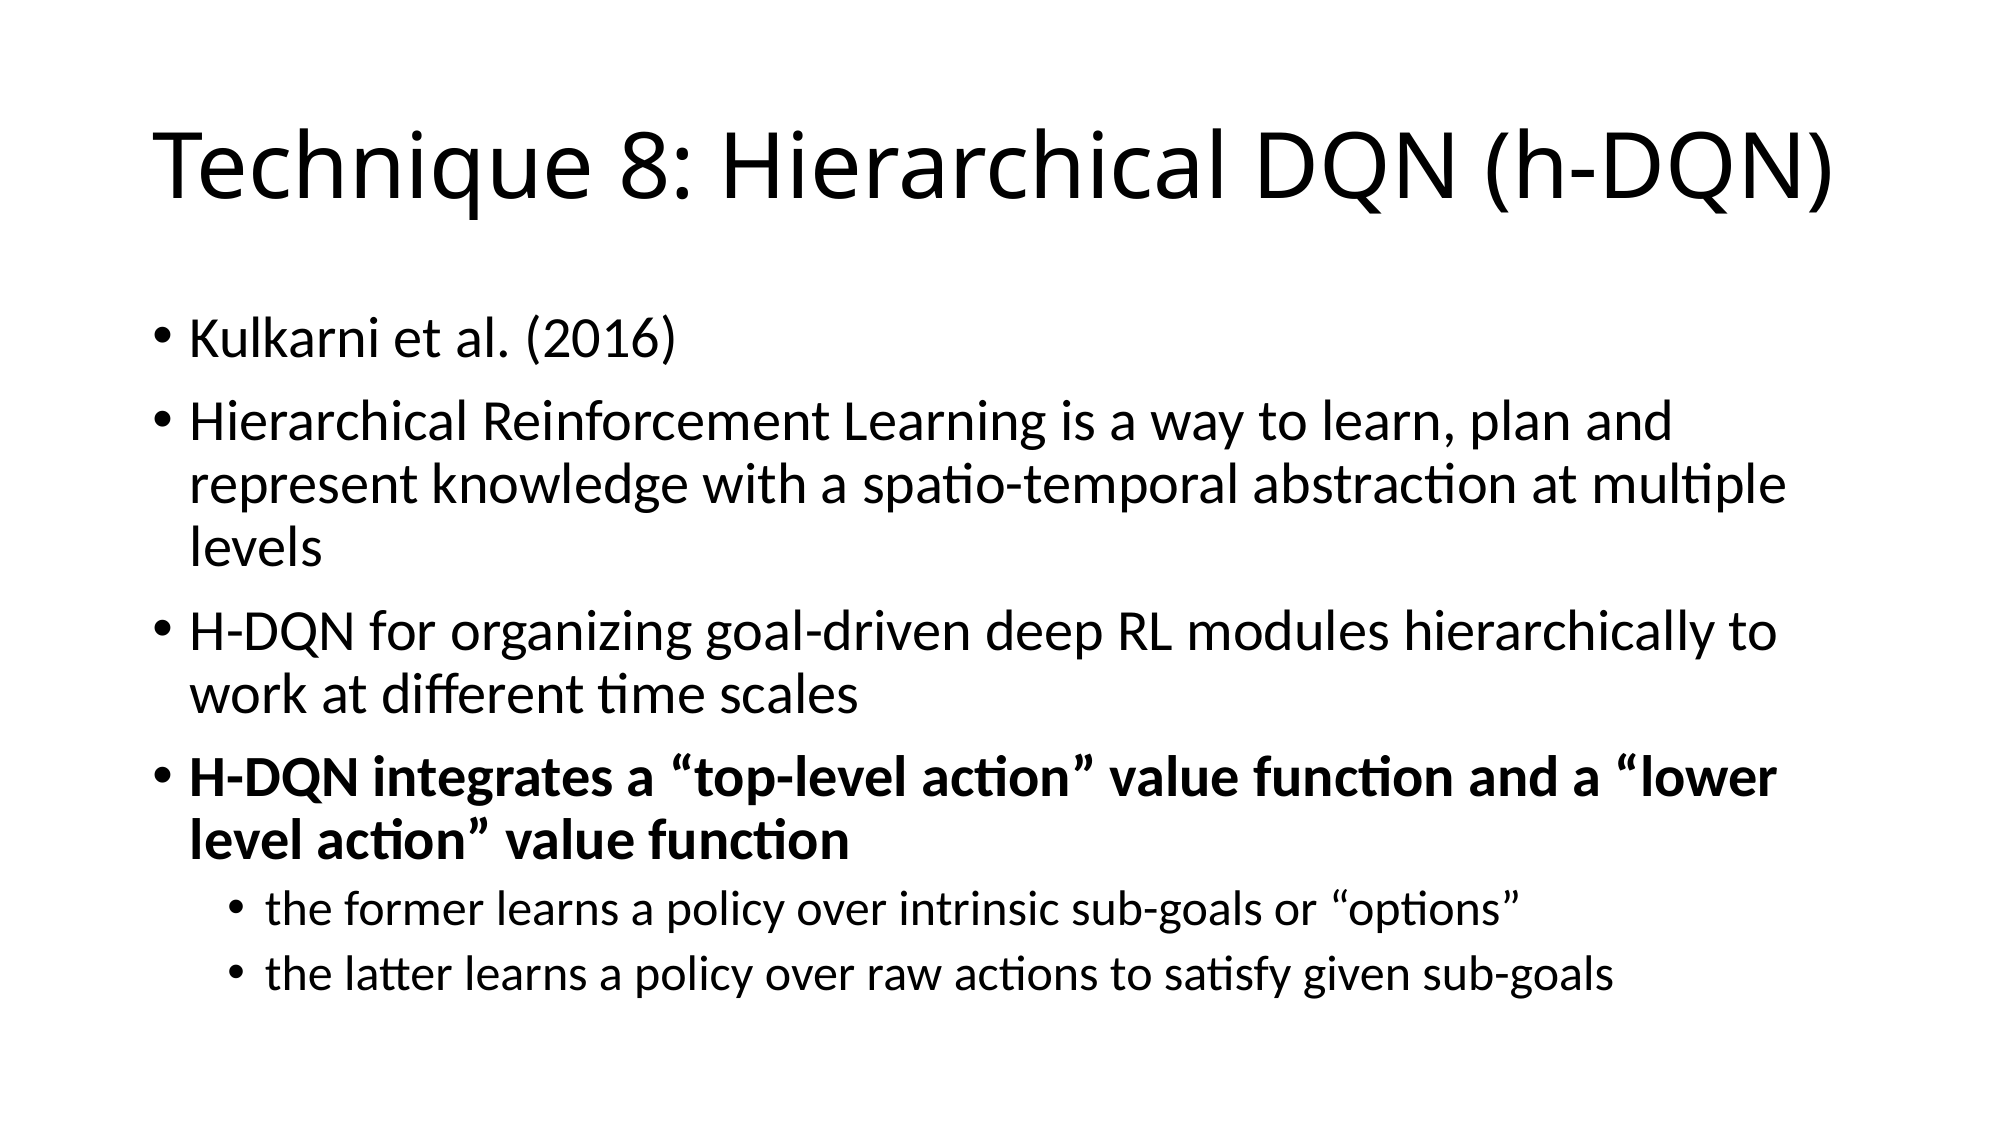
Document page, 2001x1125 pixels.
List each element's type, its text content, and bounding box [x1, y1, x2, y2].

title Technique 8: Hierarchical DQN (h-DQN) [137, 59, 1863, 278]
list Kulkarni et al. (2016) Hierarchical Reinforcement Learning is a way to learn, plan and represent knowledge with a spatio-temporal abstraction at multiple levels H-DQN for organizing goal-driven deep RL modules hierarchically to work at different time scales H-DQN integrates a “top-level action” value function and a “lower level action” value function the former learns a policy over intrinsic sub-goals or “options” the latter learns a policy over raw actions to satisfy given sub-goals [137, 299, 1863, 1014]
